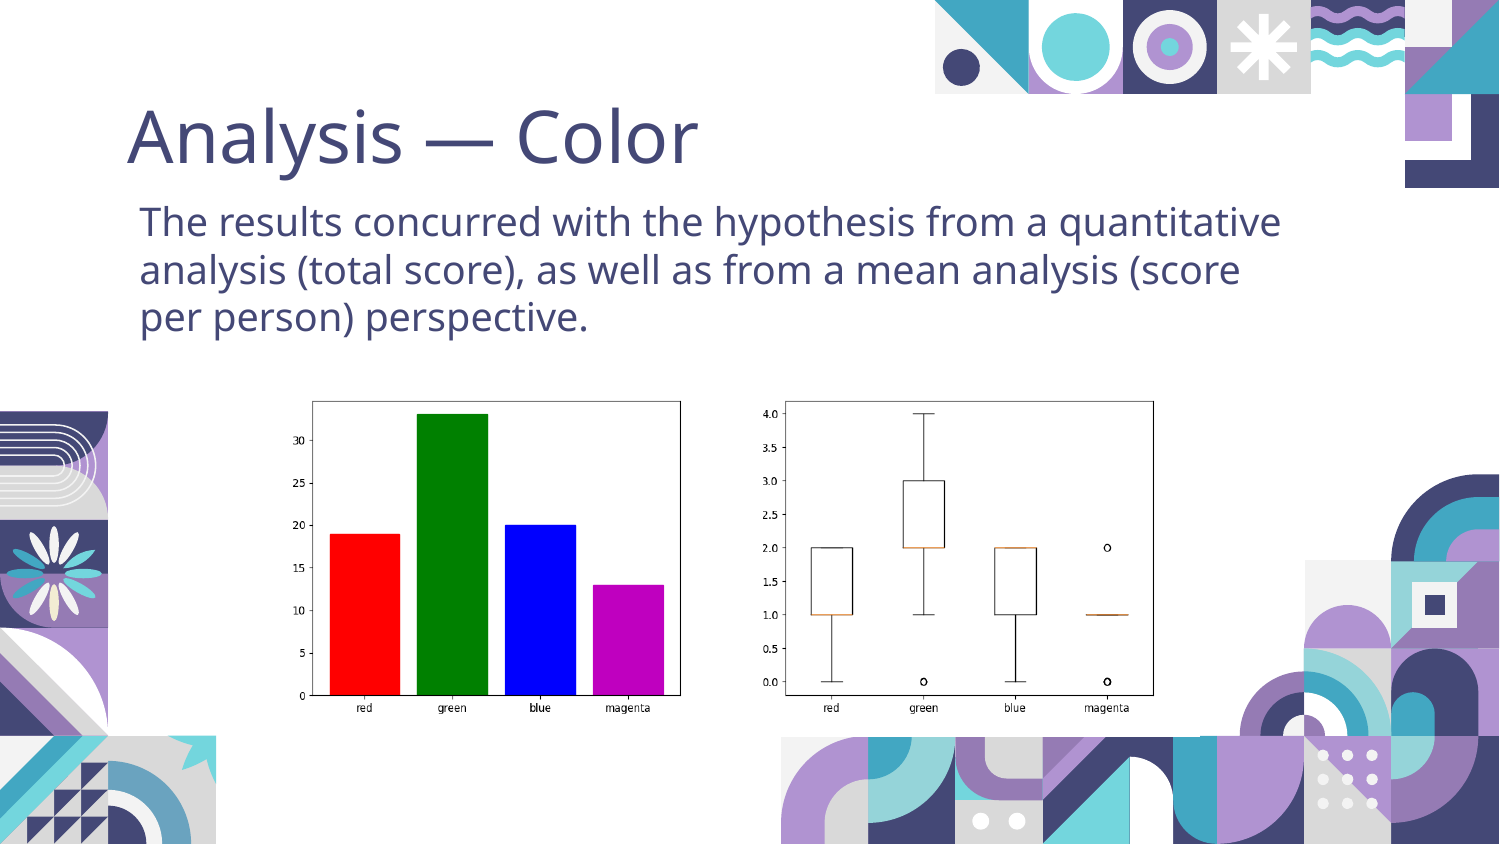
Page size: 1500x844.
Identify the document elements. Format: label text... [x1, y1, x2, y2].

subtitle The results concurred with the hypothesis from a quantitative analysis (total score), as well as from a mean analysis (score per person) perspective. [124, 183, 1300, 346]
title Analysis — Color [112, 76, 1382, 183]
picture [253, 354, 1200, 737]
